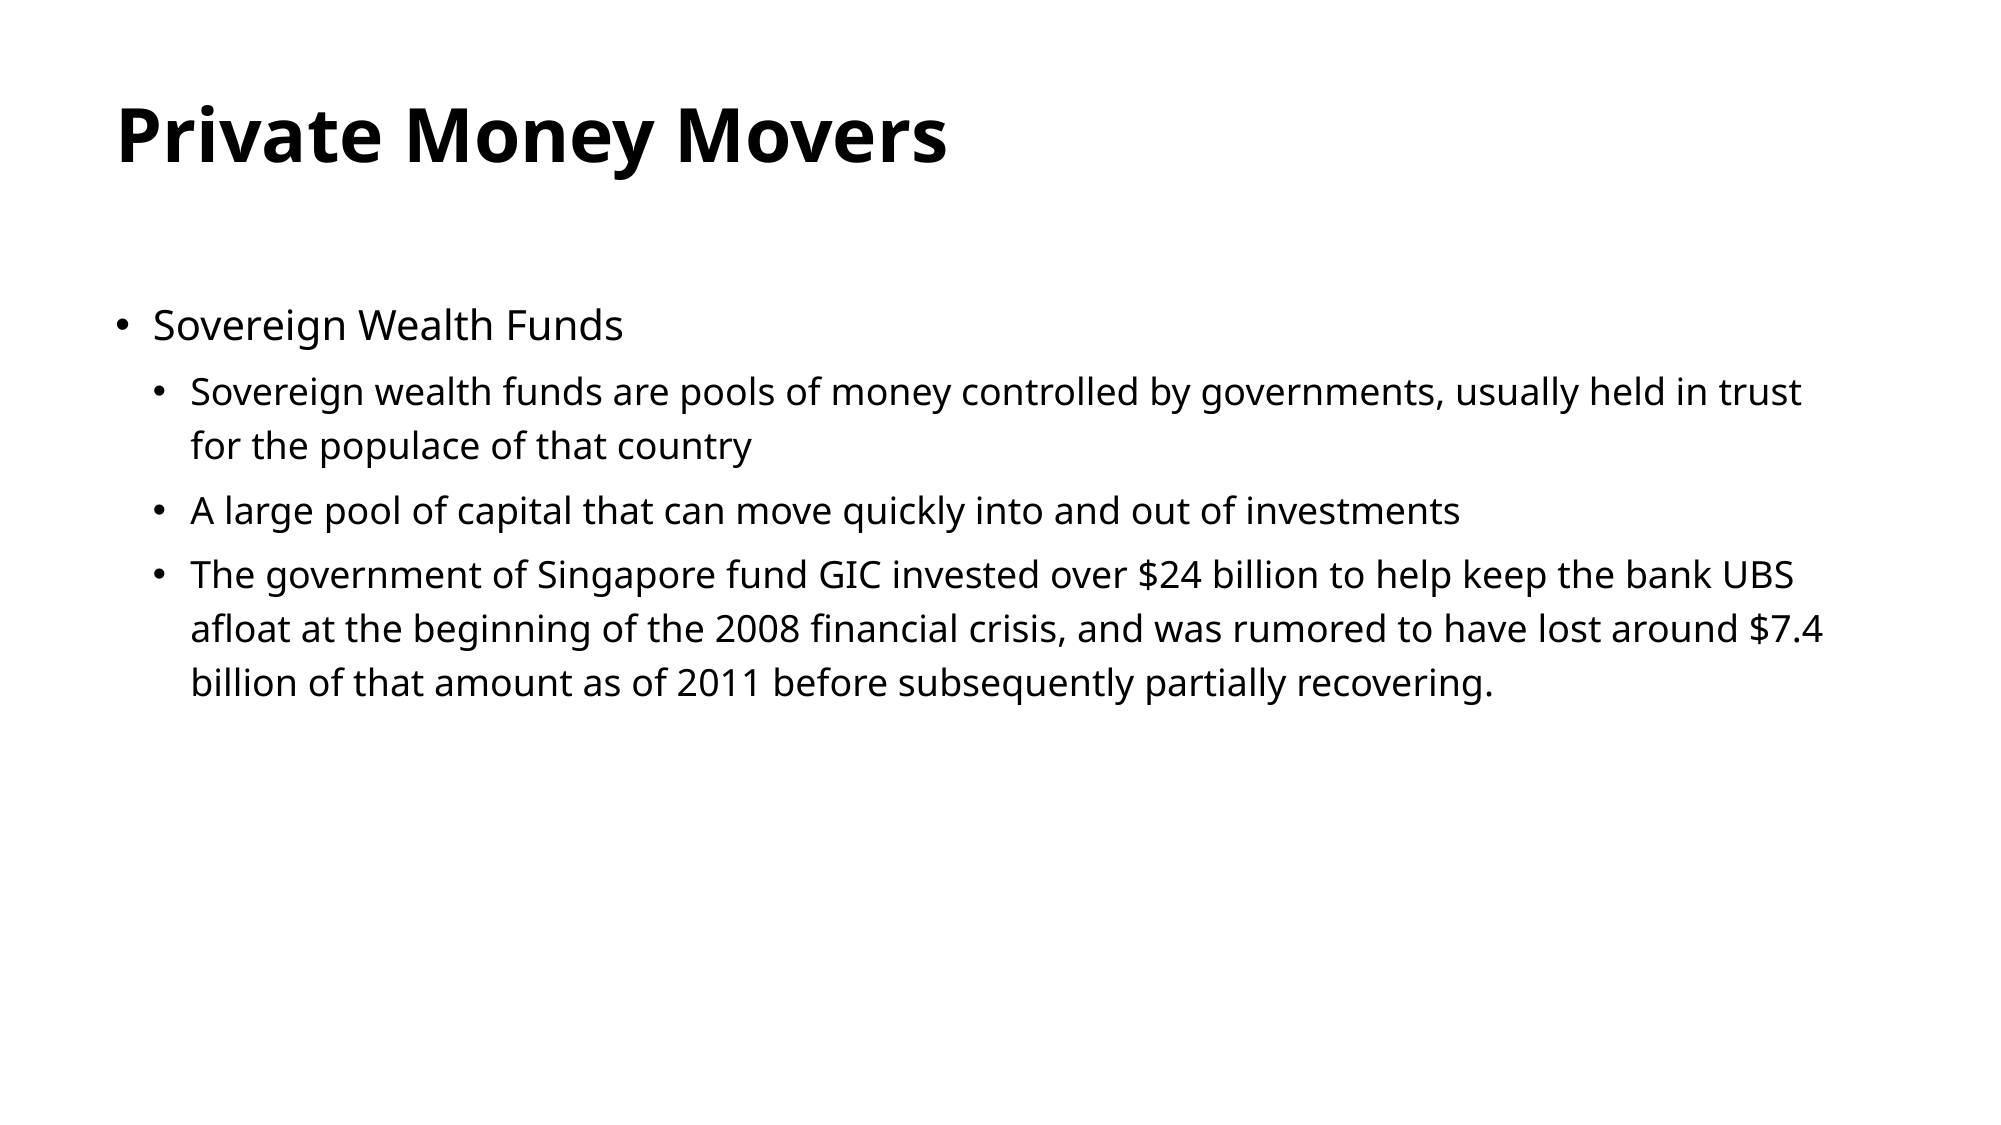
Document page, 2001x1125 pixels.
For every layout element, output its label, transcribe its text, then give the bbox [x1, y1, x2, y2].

title Private Money Movers [100, 90, 1849, 276]
list Sovereign Wealth Funds Sovereign wealth funds are pools of money controlled by governments, usually held in trust for the populace of that country A large pool of capital that can move quickly into and out of investments The government of Singapore fund GIC invested over $24 billion to help keep the bank UBS afloat at the beginning of the 2008 financial crisis, and was rumored to have lost around $7.4 billion of that amount as of 2011 before subsequently partially recovering. [100, 281, 1849, 1035]
